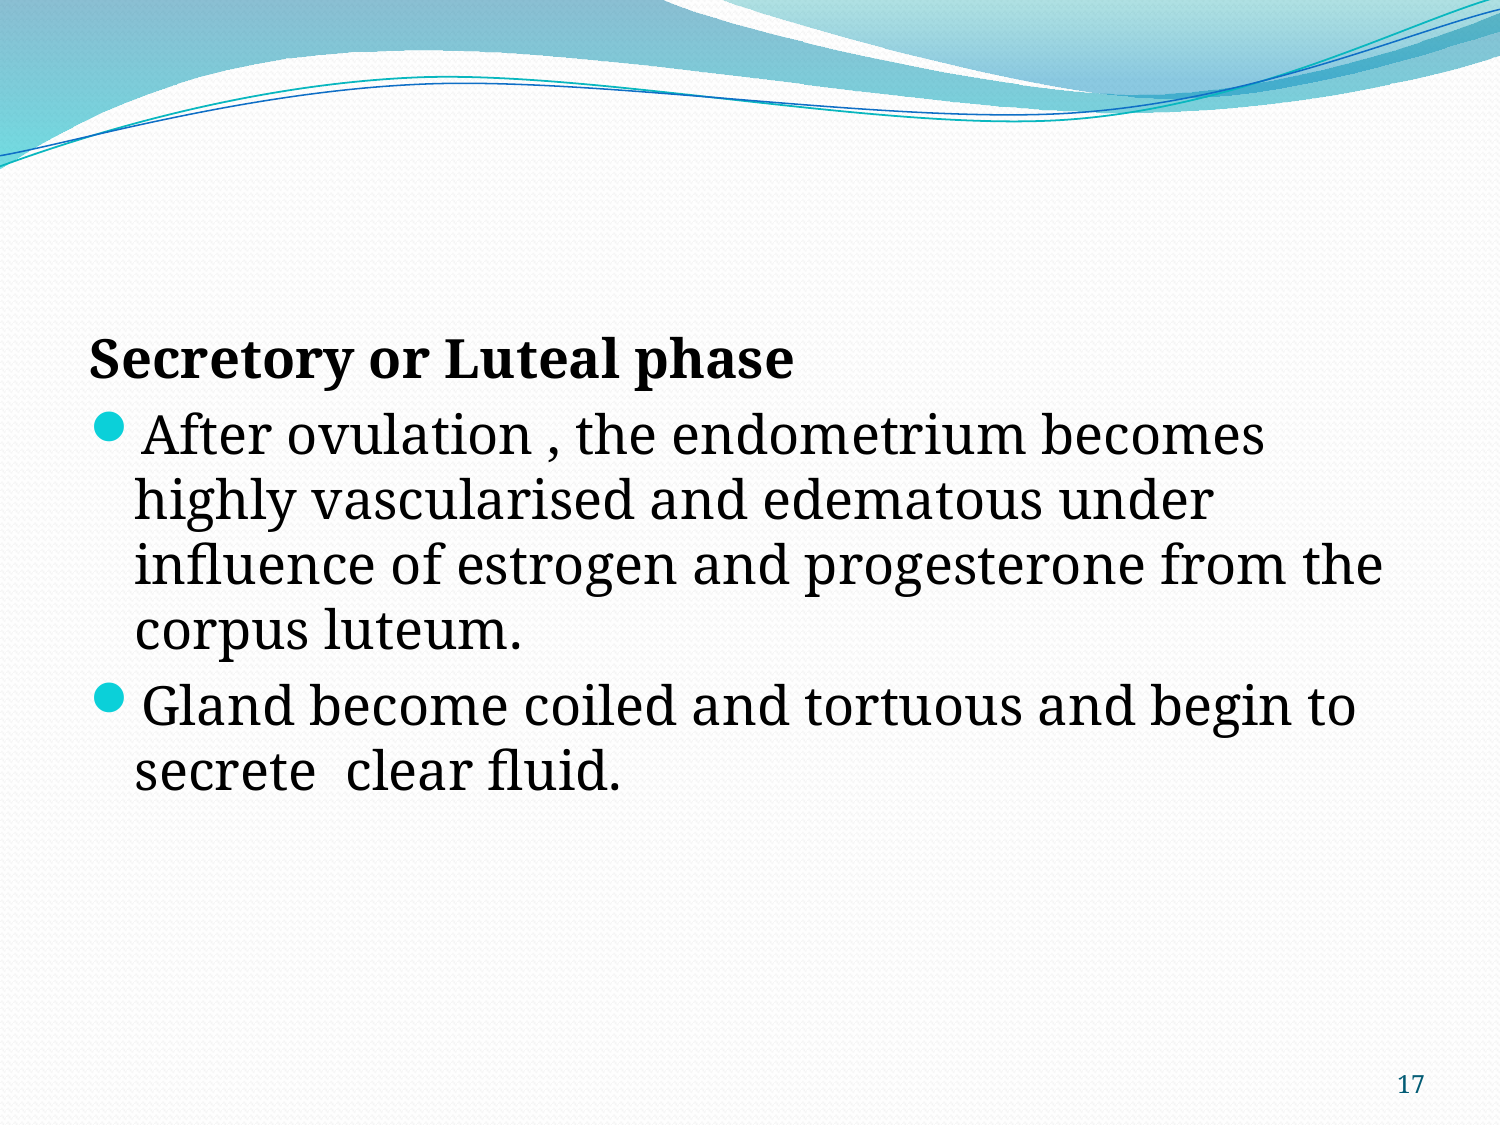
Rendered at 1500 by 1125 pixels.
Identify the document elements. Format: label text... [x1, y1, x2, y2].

slide_number 17 [1299, 1042, 1425, 1103]
list Secretory or Luteal phase After ovulation , the endometrium becomes highly vascularised and edematous under influence of estrogen and progesterone from the corpus luteum. Gland become coiled and tortuous and begin to secrete clear fluid. [75, 317, 1425, 1038]
